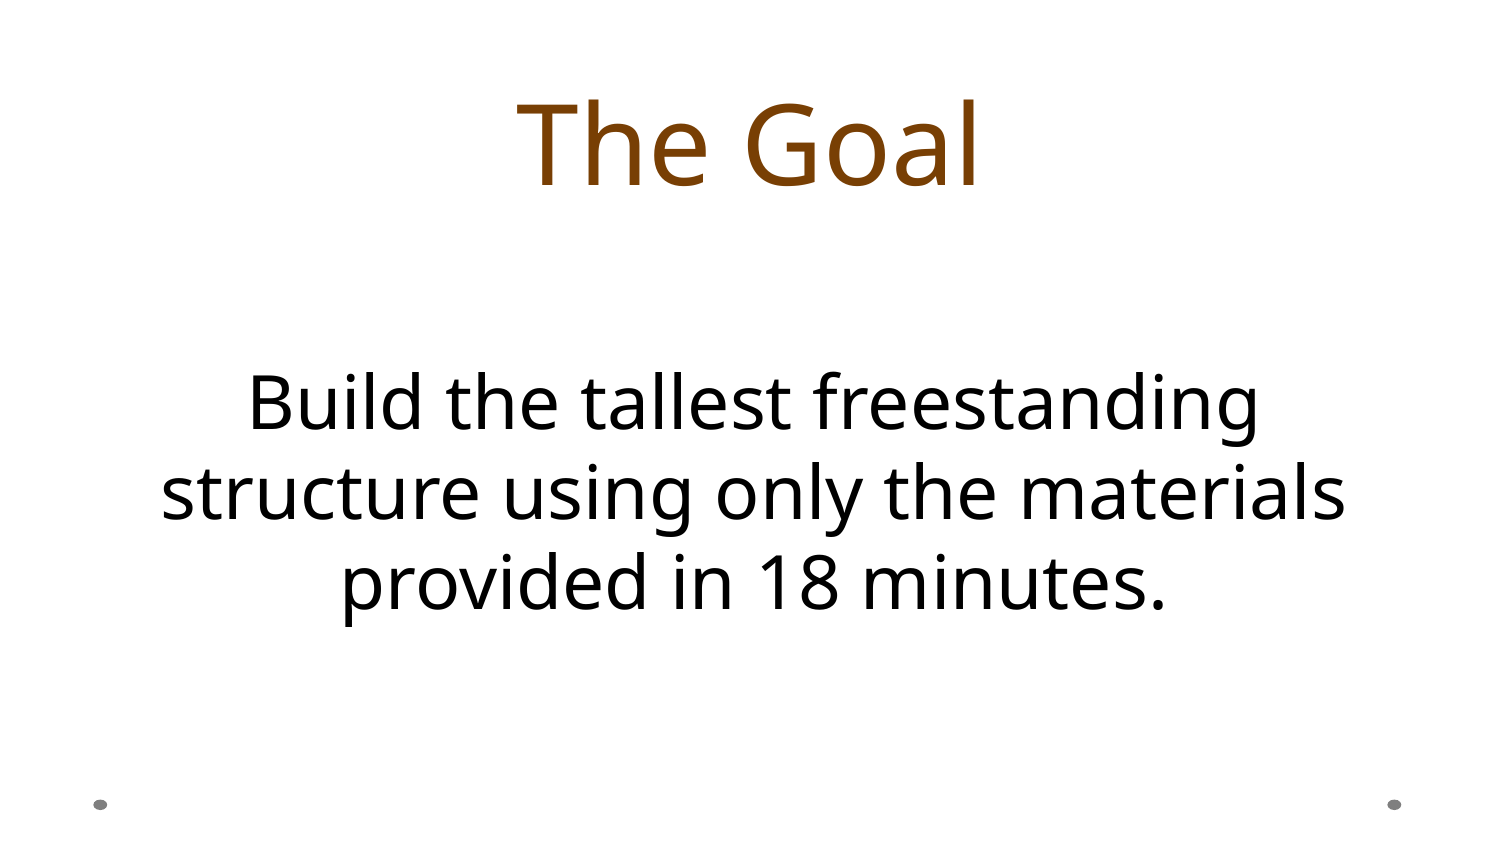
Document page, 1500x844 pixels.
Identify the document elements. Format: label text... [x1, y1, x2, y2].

title The Goal [75, 19, 1425, 216]
list Build the tallest freestanding structure using only the materials provided in 18 minutes. [79, 211, 1430, 768]
